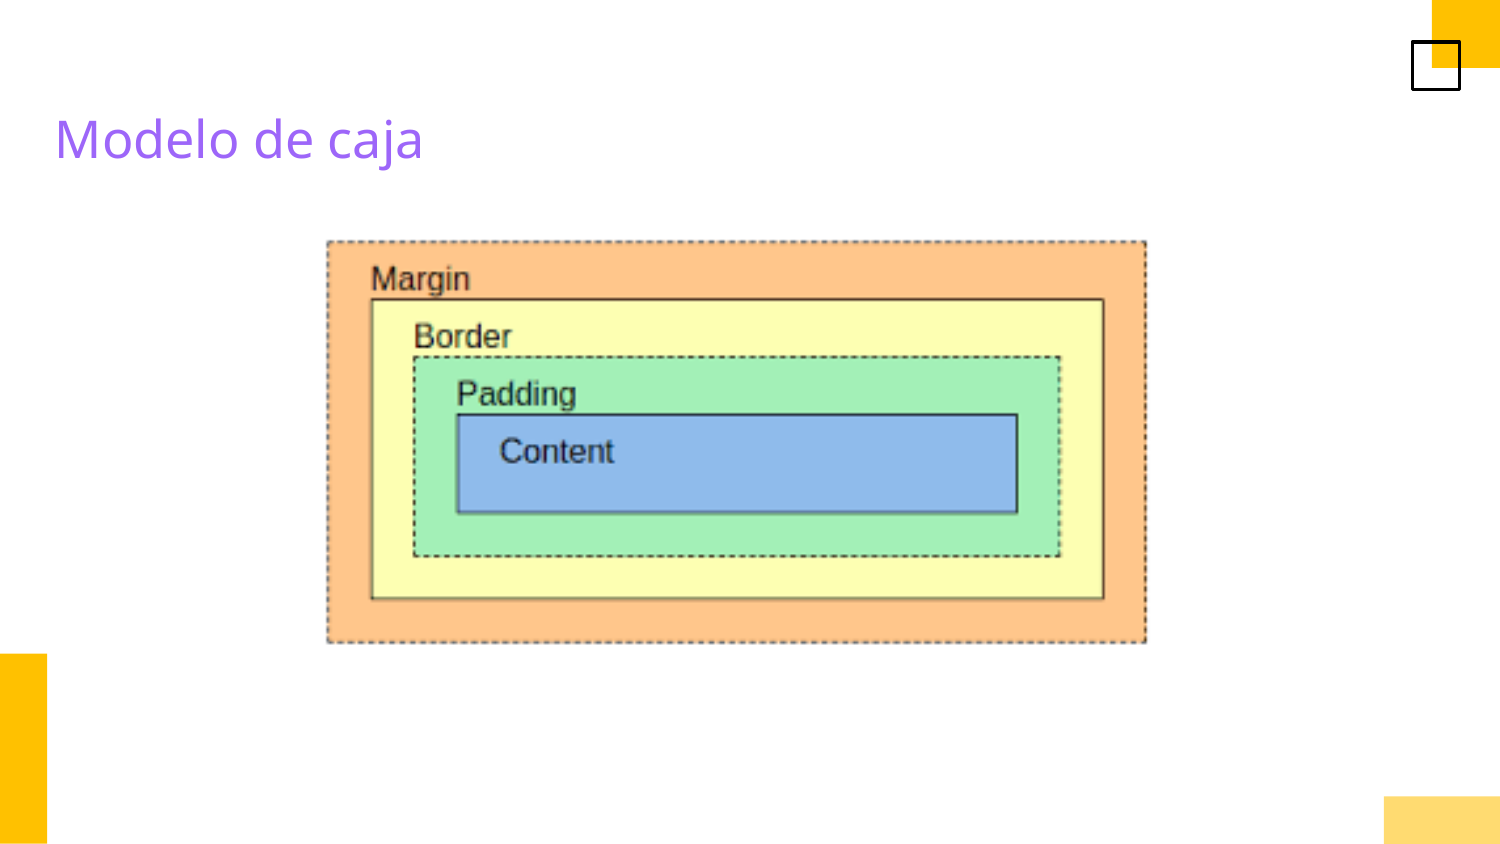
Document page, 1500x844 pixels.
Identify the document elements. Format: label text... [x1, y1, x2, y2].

picture [322, 235, 1158, 650]
text_box Modelo de caja [39, 91, 1460, 186]
